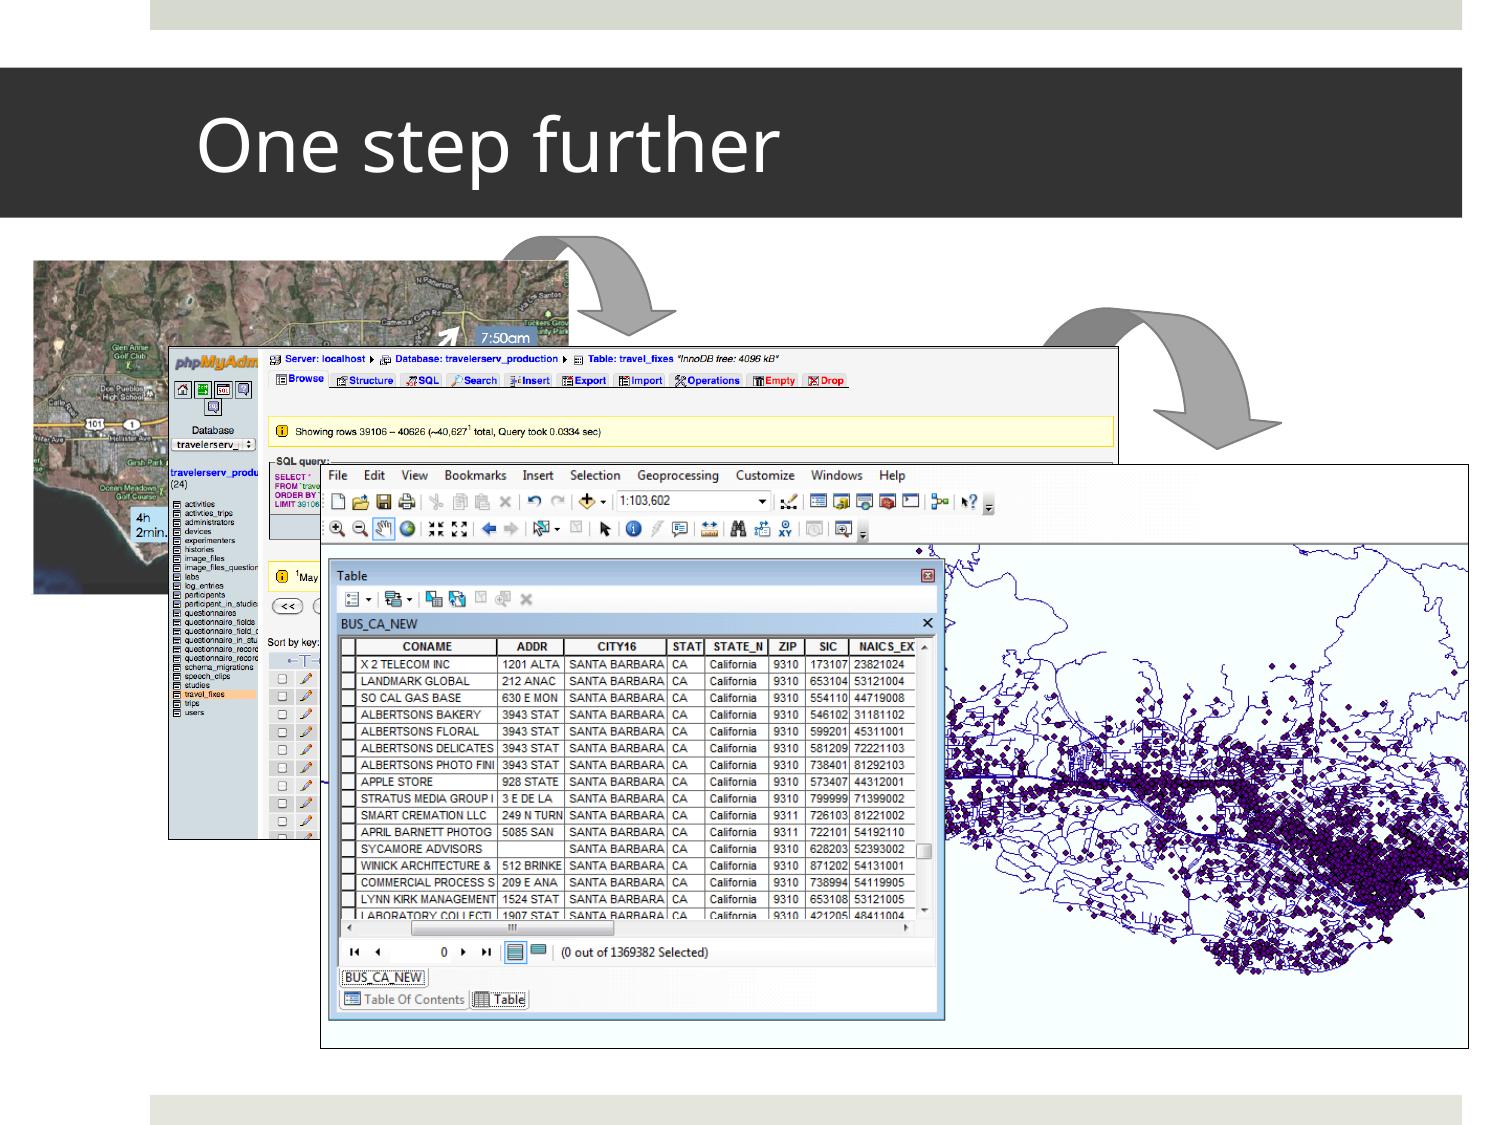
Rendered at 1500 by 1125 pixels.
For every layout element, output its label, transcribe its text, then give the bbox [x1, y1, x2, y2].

title One step further [0, 67, 1463, 218]
picture [31, 259, 1470, 1049]
text_box [1043, 307, 1283, 450]
text_box [503, 235, 677, 337]
